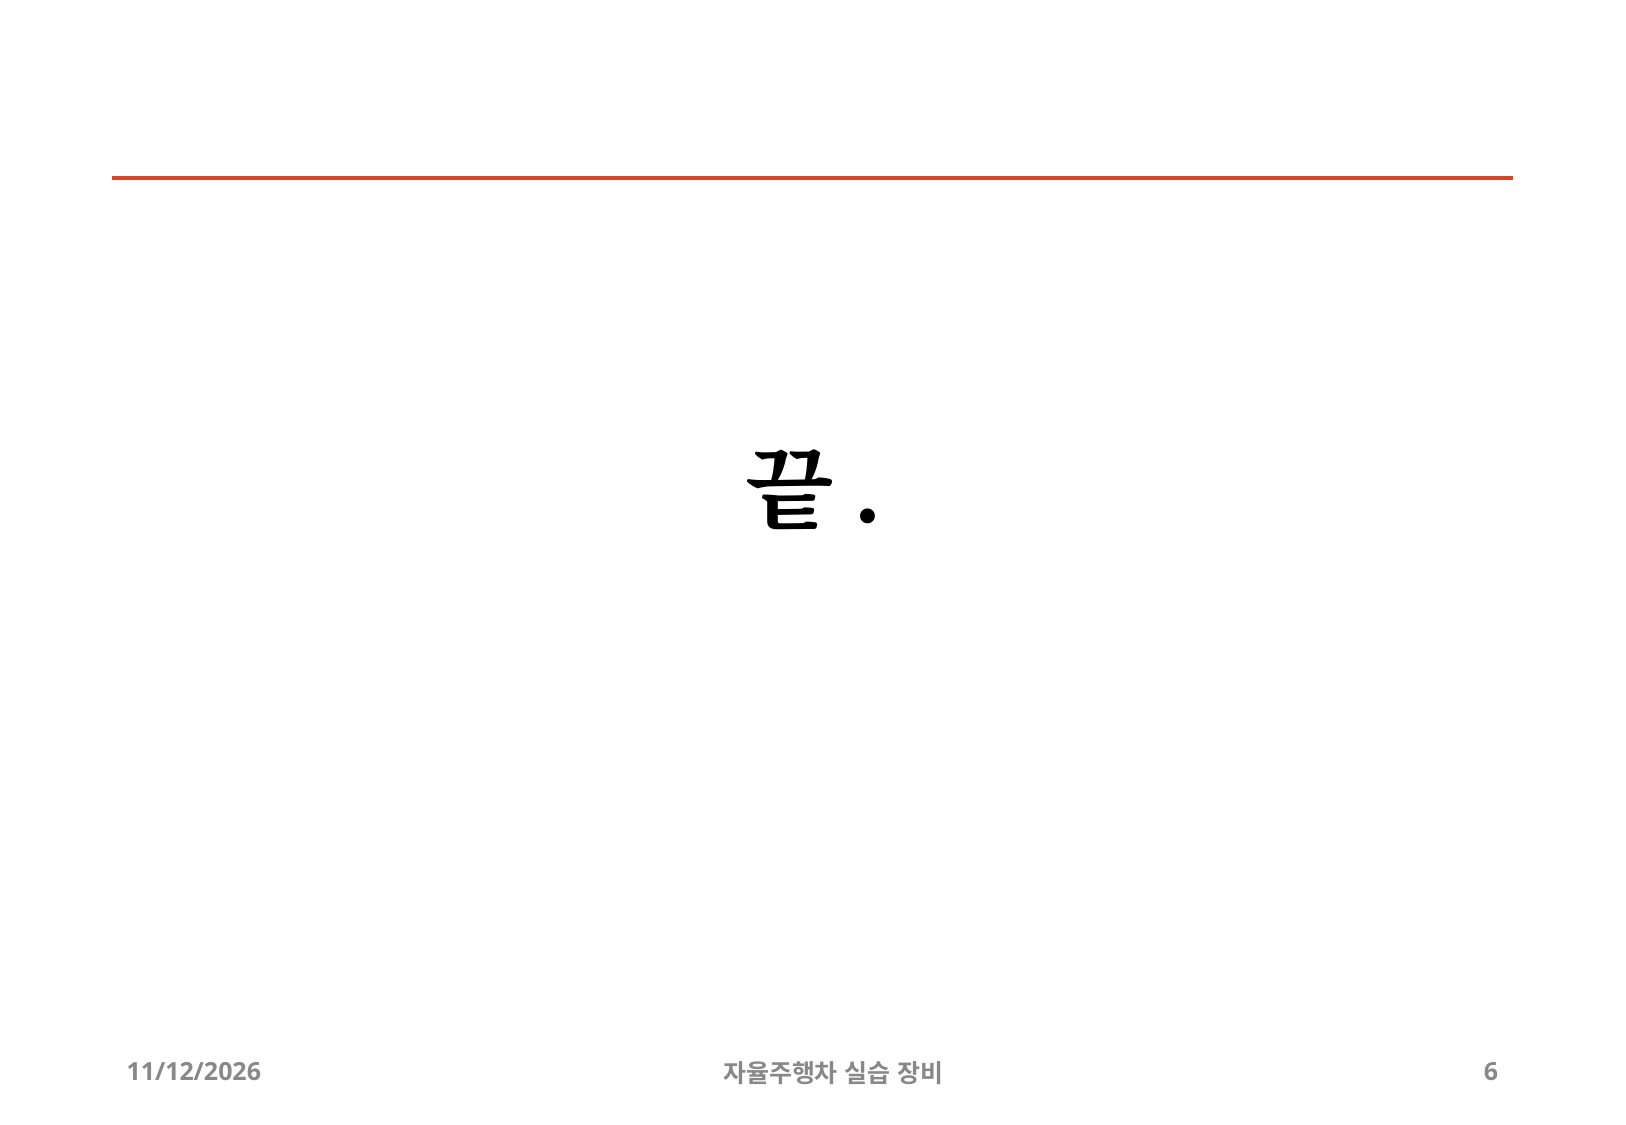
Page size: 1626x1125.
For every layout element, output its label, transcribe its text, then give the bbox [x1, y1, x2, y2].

slide_number 6 [1433, 1042, 1514, 1103]
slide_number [111, 1042, 303, 1103]
title 끝. [111, 384, 1514, 602]
footer 자율주행차 실습 장비 [667, 1042, 1000, 1103]
